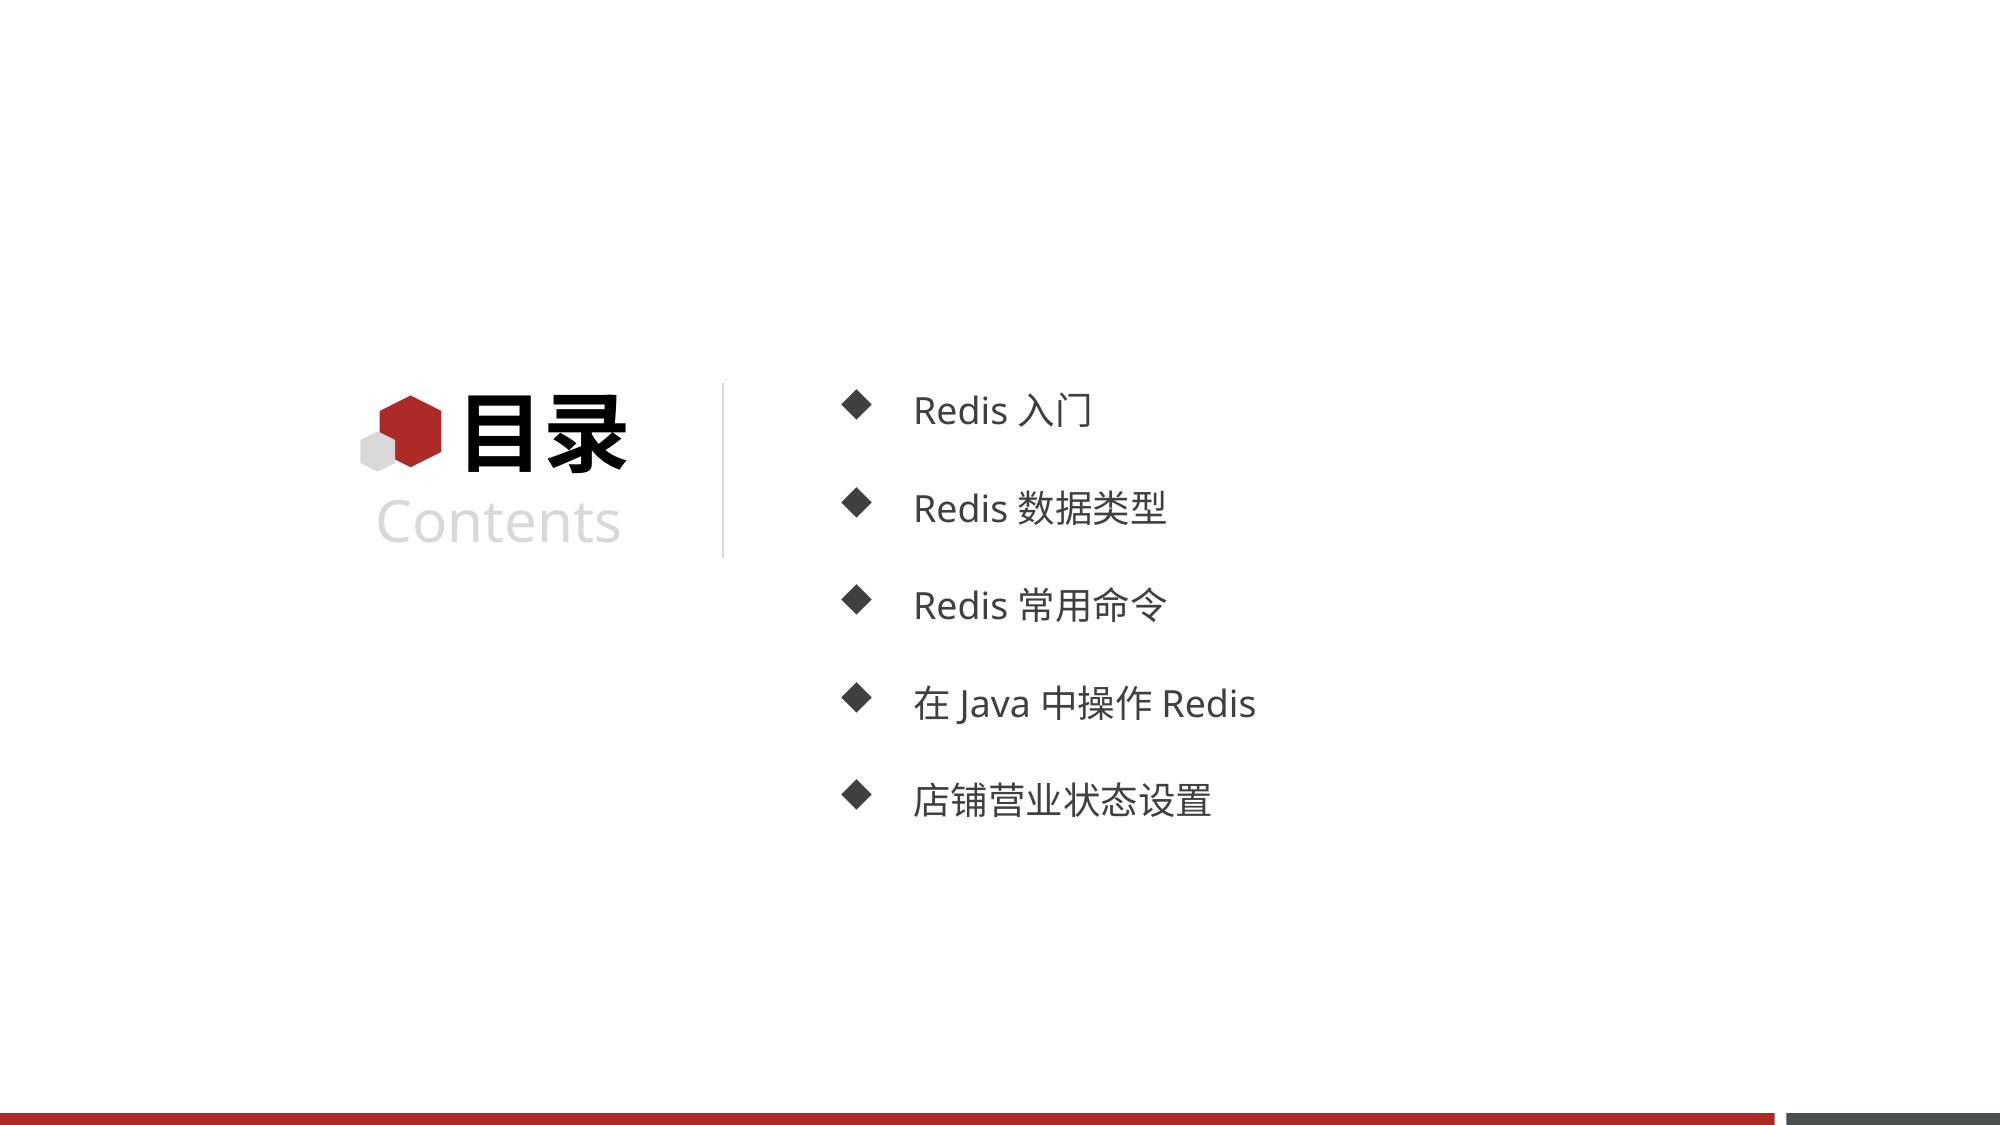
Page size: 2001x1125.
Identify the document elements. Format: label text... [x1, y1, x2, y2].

list Redis入门 Redis数据类型 Redis常用命令 在Java中操作Redis 店铺营业状态设置 [823, 332, 1804, 833]
